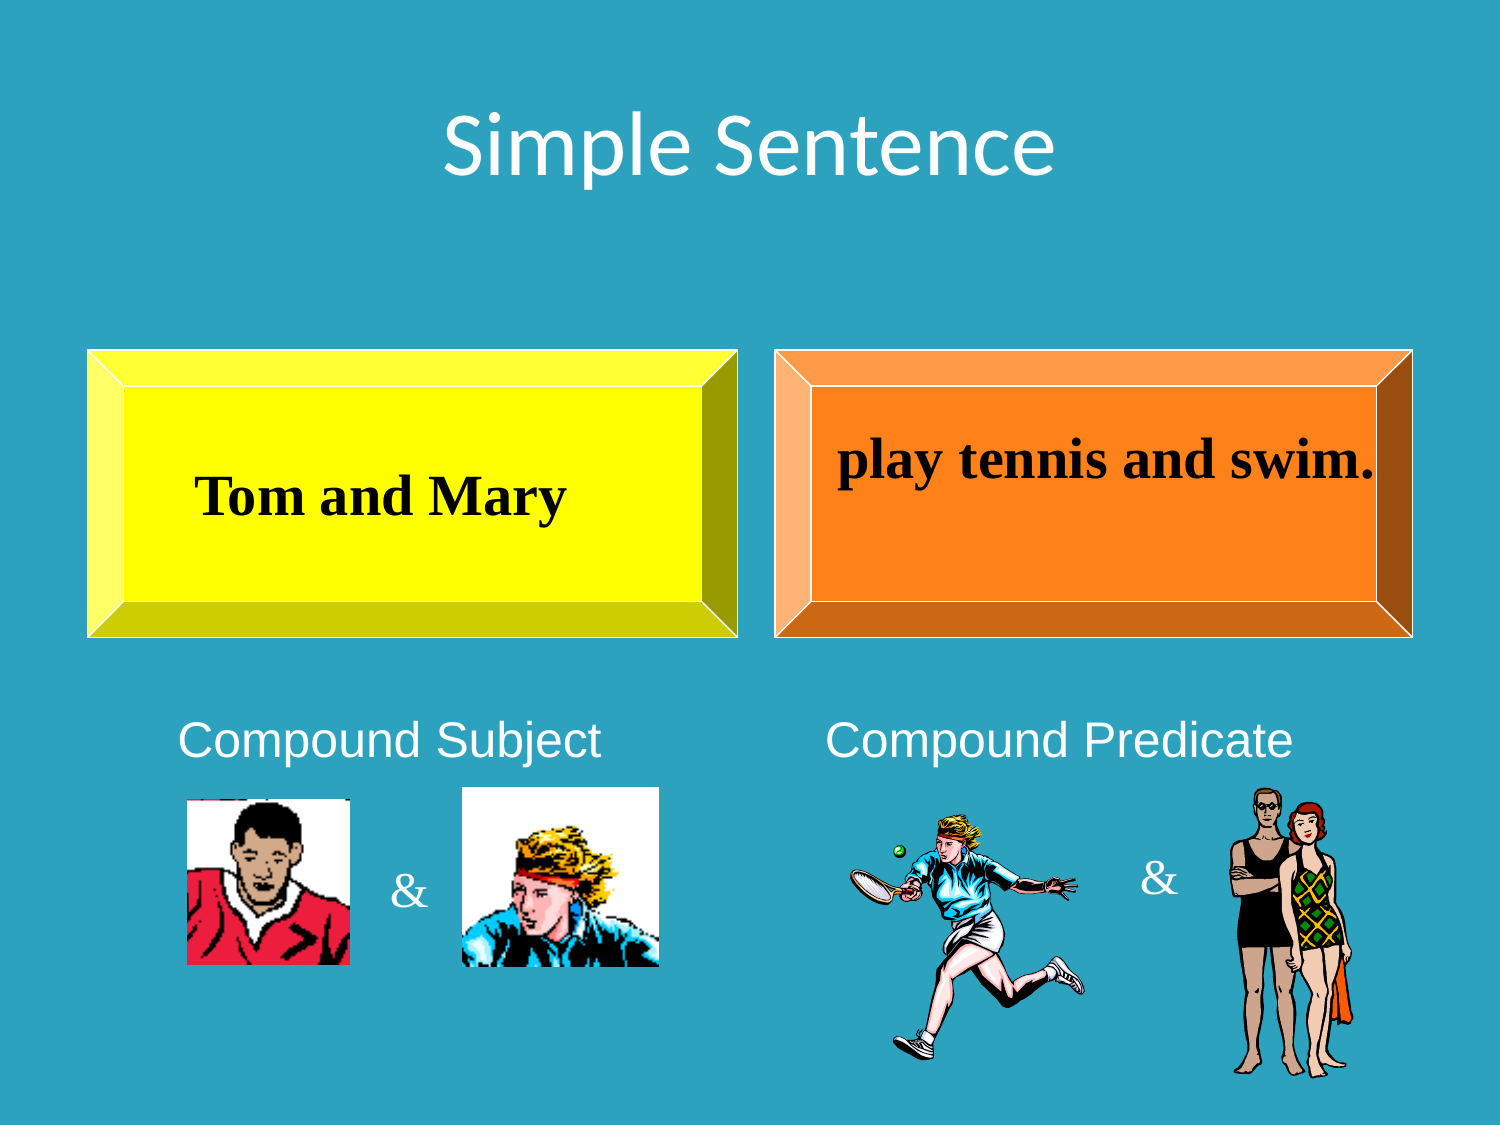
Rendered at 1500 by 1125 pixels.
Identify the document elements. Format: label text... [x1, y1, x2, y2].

text_box Tom and Mary [62, 450, 700, 535]
text_box is popular [777, 350, 1411, 385]
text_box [1224, 787, 1358, 1080]
picture [849, 812, 1088, 1063]
text_box play tennis and swim. [799, 412, 1413, 498]
text_box Compound Subject Compound Predicate [162, 699, 1375, 775]
picture [187, 799, 351, 965]
picture [462, 787, 659, 967]
text_box & [1124, 837, 1188, 913]
picture [554, 959, 563, 967]
text_box [774, 349, 1413, 638]
picture [462, 953, 466, 963]
text_box & [374, 849, 438, 925]
text_box [89, 350, 736, 385]
title Simple Sentence [74, 44, 1426, 233]
text_box [87, 349, 738, 638]
